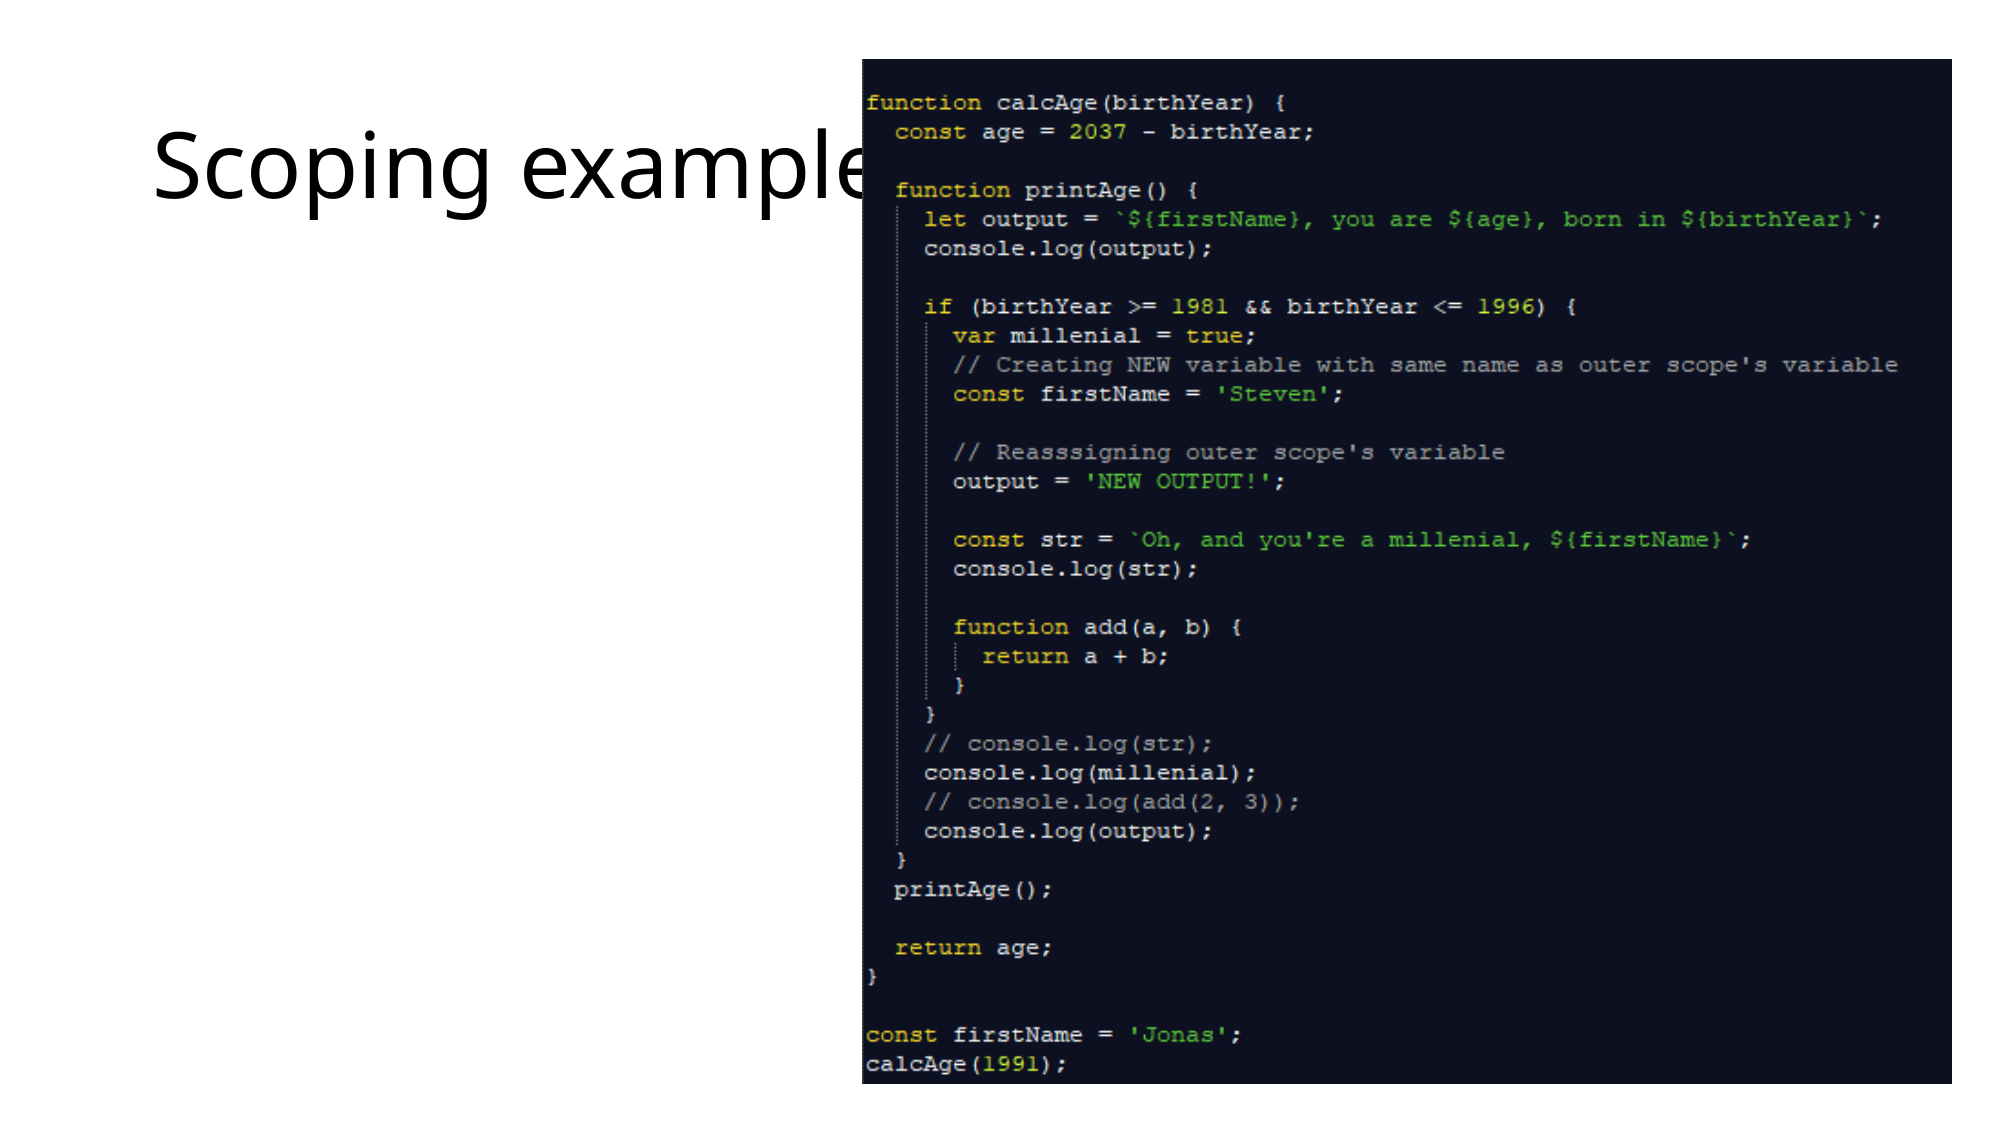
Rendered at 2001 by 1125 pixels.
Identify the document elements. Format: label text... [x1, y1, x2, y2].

title Scoping example [137, 59, 862, 278]
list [862, 59, 1952, 1084]
